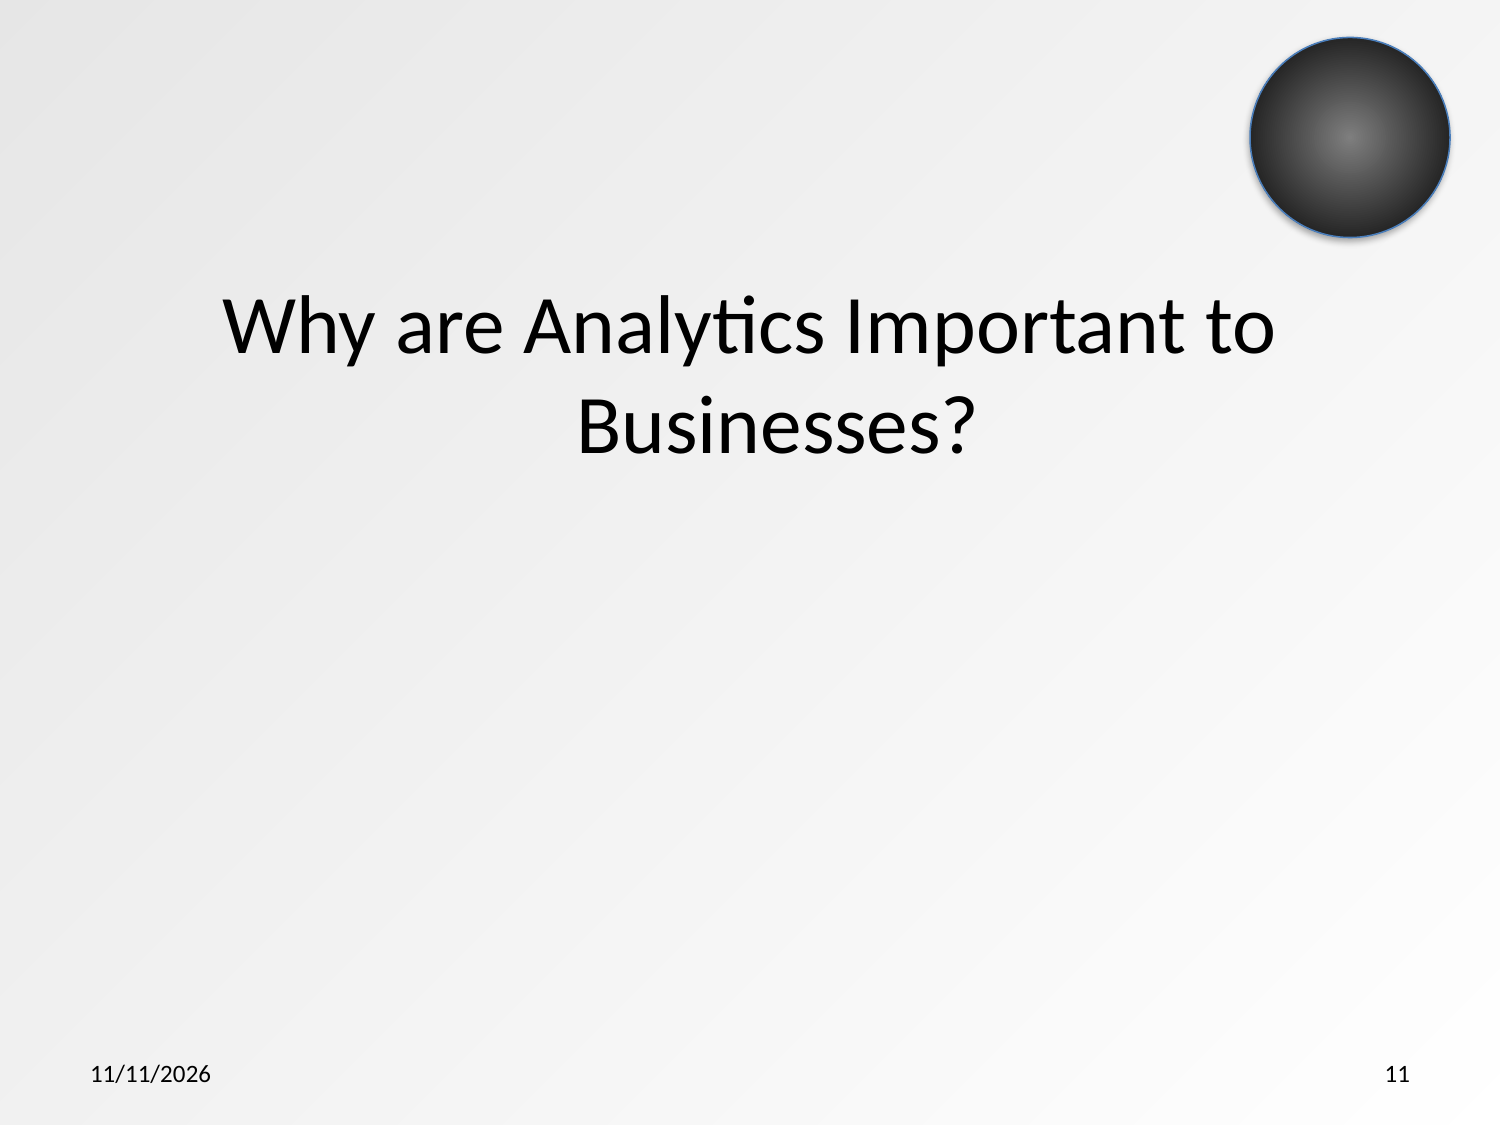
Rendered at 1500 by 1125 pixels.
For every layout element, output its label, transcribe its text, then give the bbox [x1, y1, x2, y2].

slide_number 11 [1074, 1042, 1425, 1103]
list Why are Analytics Important to Businesses? [75, 262, 1425, 1005]
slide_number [75, 1042, 425, 1103]
